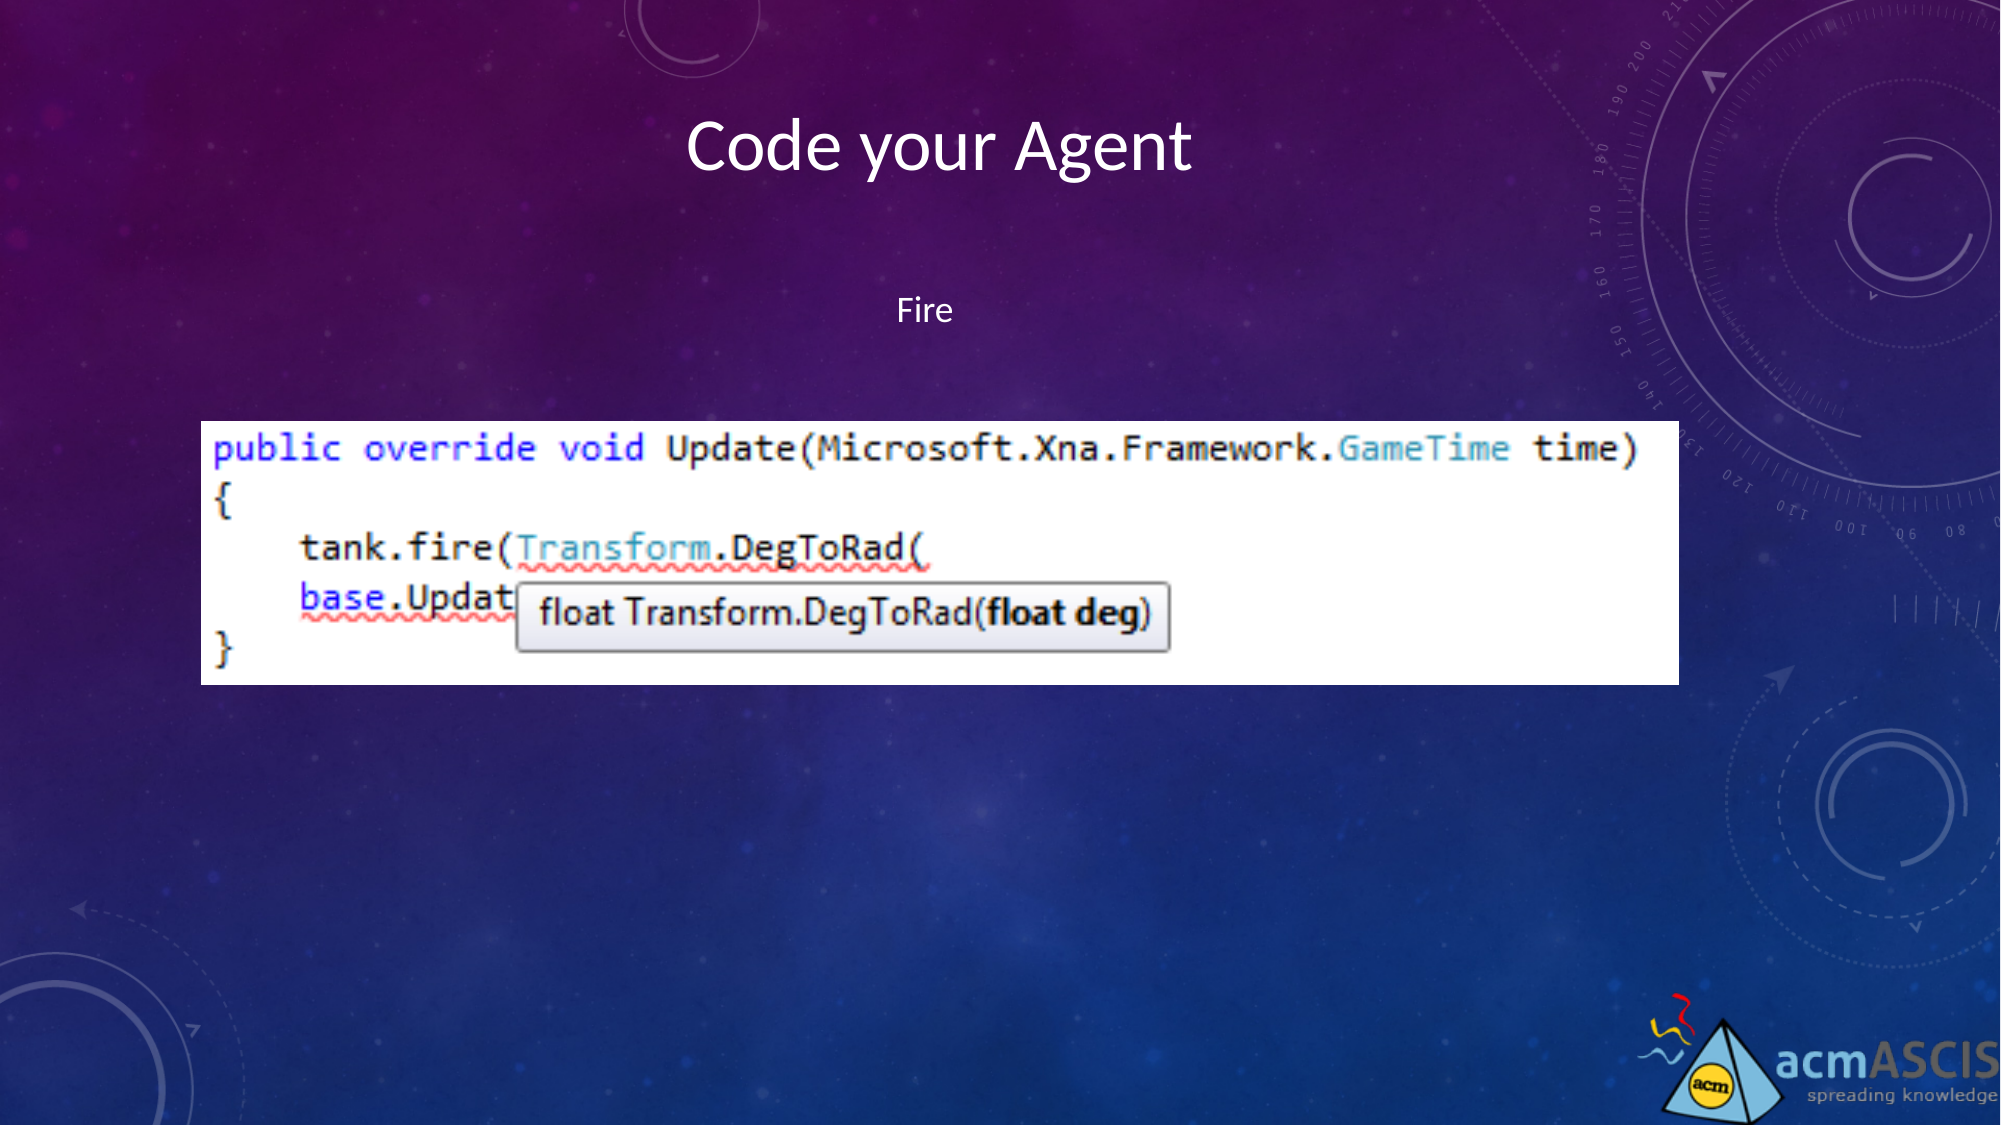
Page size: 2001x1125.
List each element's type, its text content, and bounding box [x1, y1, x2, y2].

text_box Fire [881, 277, 969, 338]
picture [0, 0, 2001, 1125]
text_box Code your Agent [671, 88, 1209, 194]
